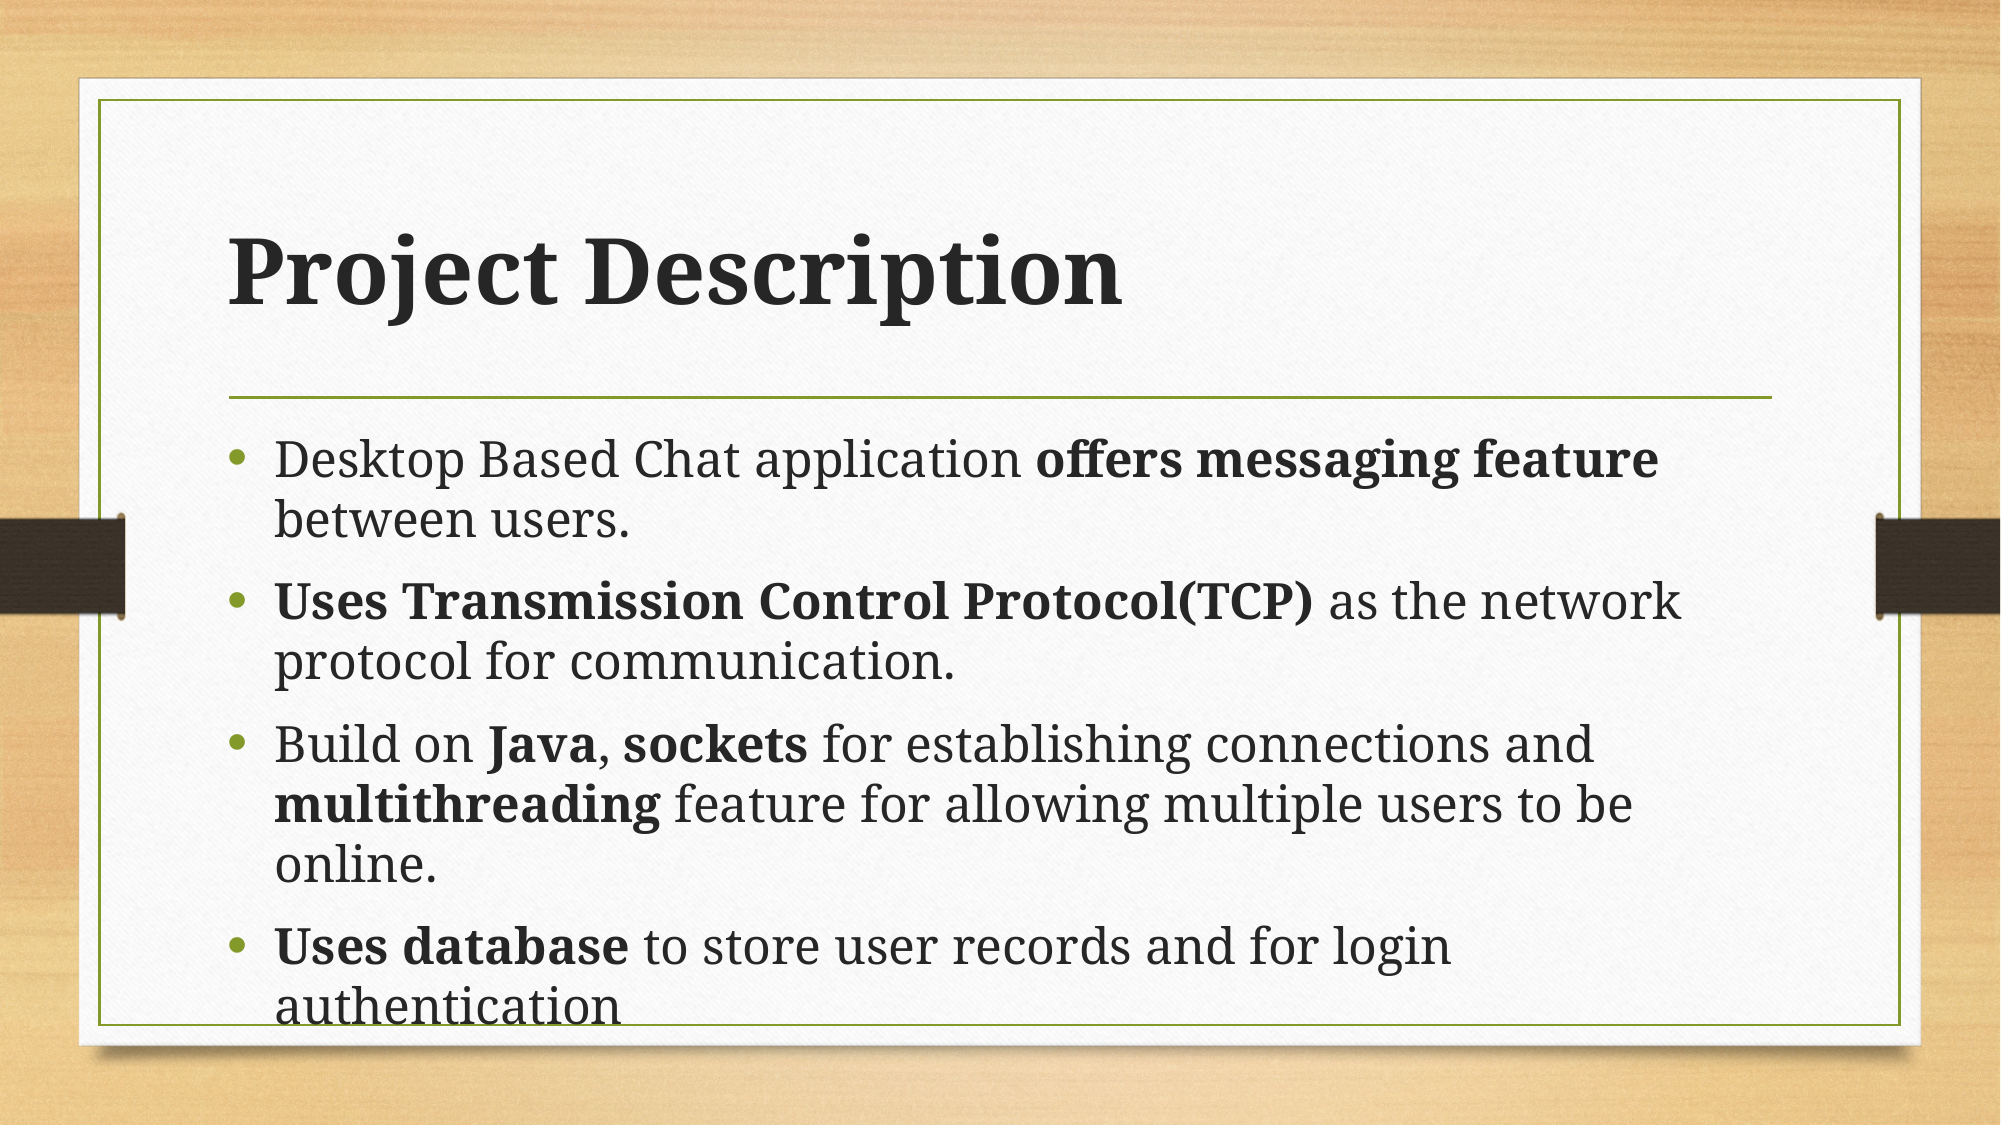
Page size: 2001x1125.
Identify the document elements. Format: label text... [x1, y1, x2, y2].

list Desktop Based Chat application offers messaging feature between users. Uses Transmission Control Protocol(TCP) as the network protocol for communication. Build on Java, sockets for establishing connections and multithreading feature for allowing multiple users to be online. Uses database to store user records and for login authentication [212, 419, 1788, 964]
title Project Description [212, 161, 1788, 375]
picture [0, 0, 2001, 1125]
